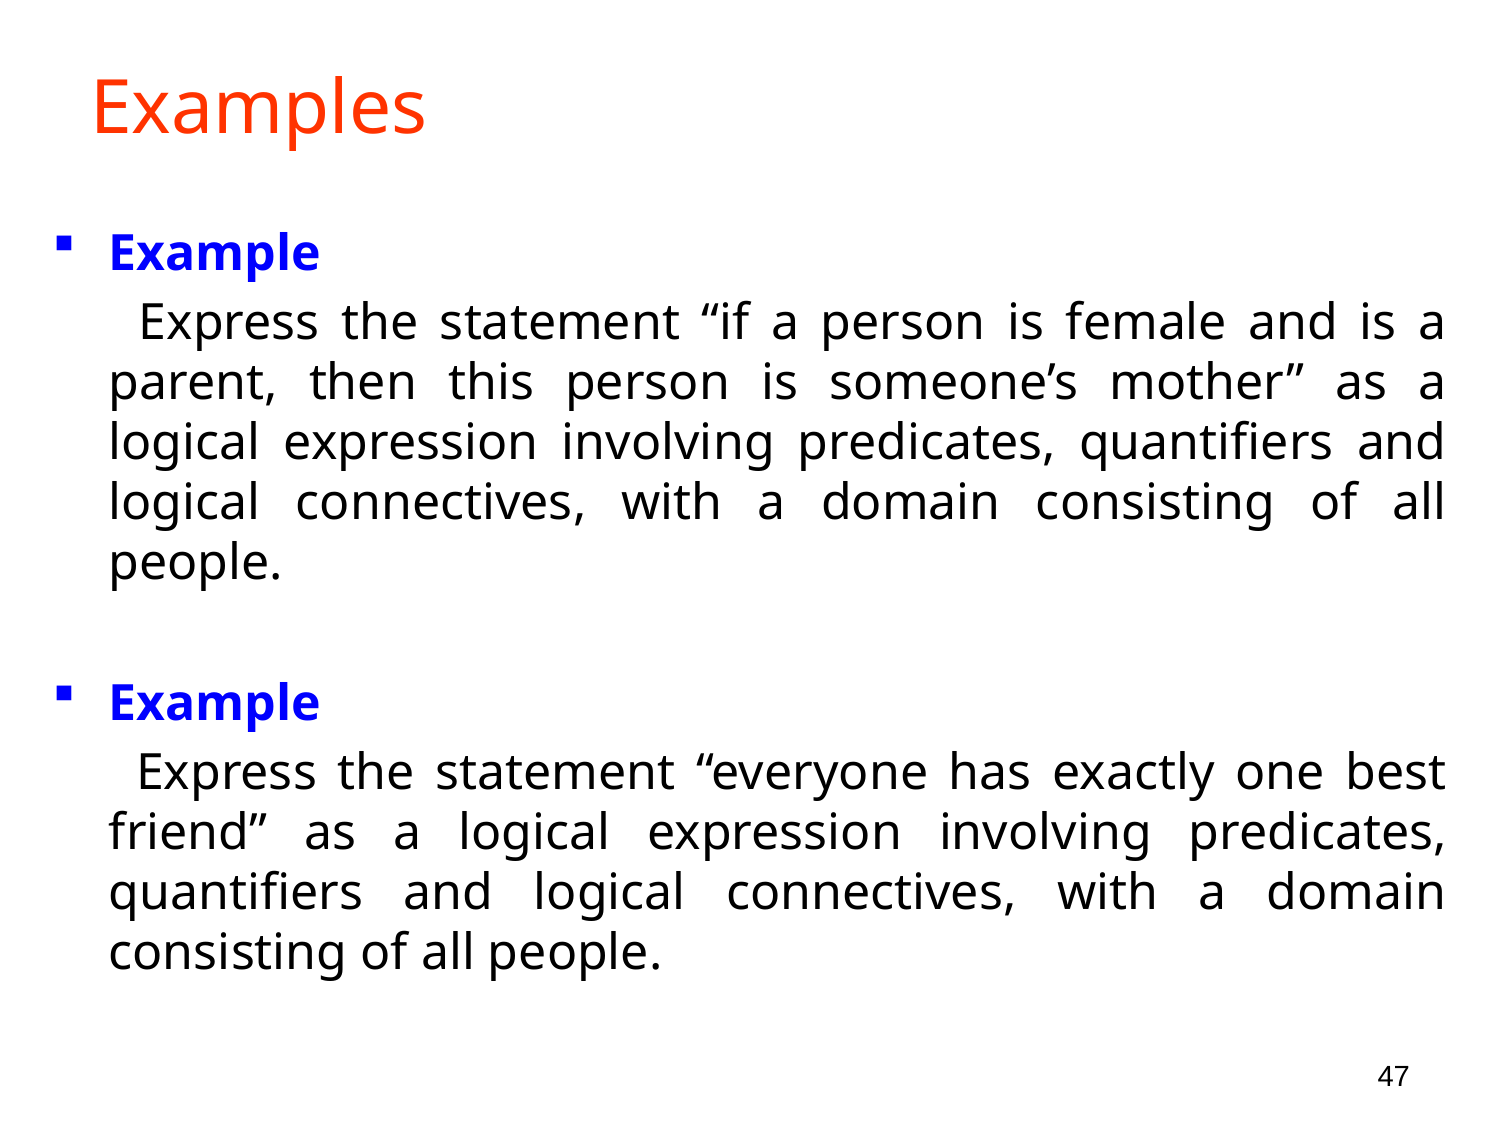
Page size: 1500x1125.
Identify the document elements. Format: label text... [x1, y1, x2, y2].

title Examples [75, 45, 1450, 163]
list Example Express the statement “if a person is female and is a parent, then this person is someone’s mother” as a logical expression involving predicates, quantifiers and logical connectives, with a domain consisting of all people. Example Express the statement “everyone has exactly one best friend” as a logical expression involving predicates, quantifiers and logical connectives, with a domain consisting of all people. [37, 212, 1463, 1050]
slide_number 47 [1074, 1049, 1426, 1103]
